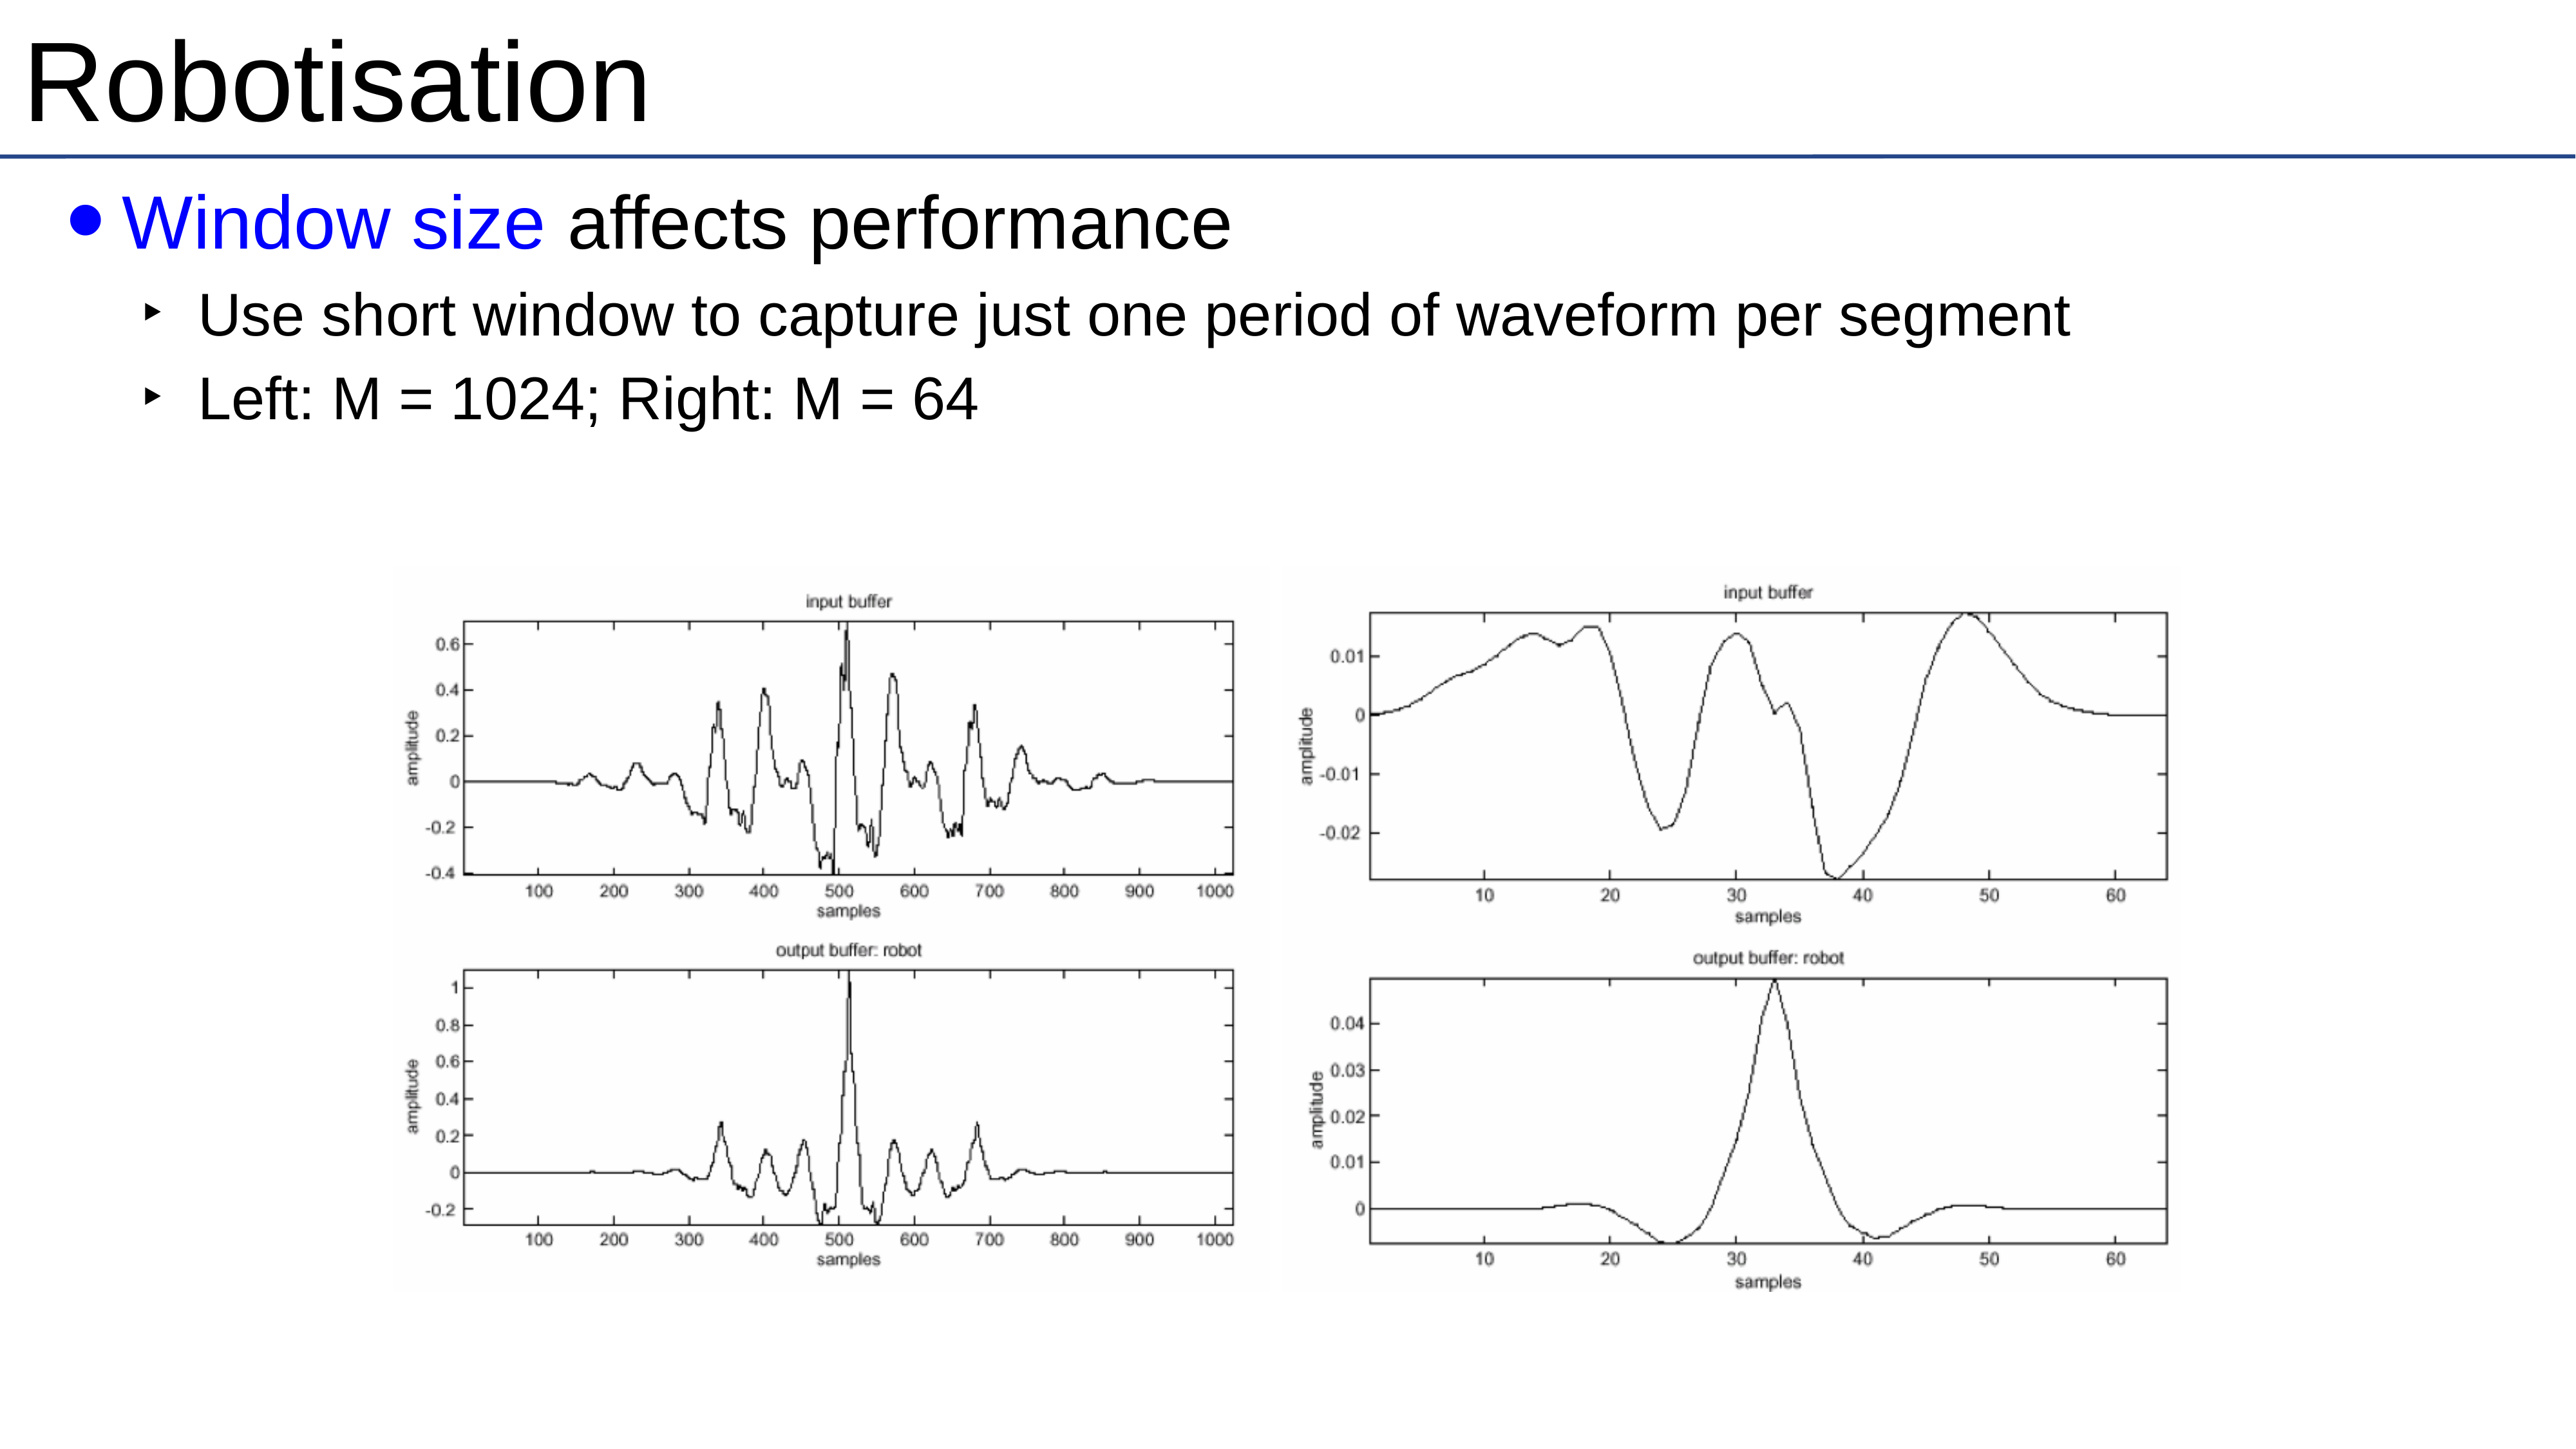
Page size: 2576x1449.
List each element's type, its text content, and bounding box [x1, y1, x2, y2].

list Window size affects performance Use short window to capture just one period of waveform per segment Left: M = 1024; Right: M = 64 [22, 167, 2562, 1438]
picture [393, 566, 2181, 1292]
title Robotisation [17, 7, 2557, 146]
